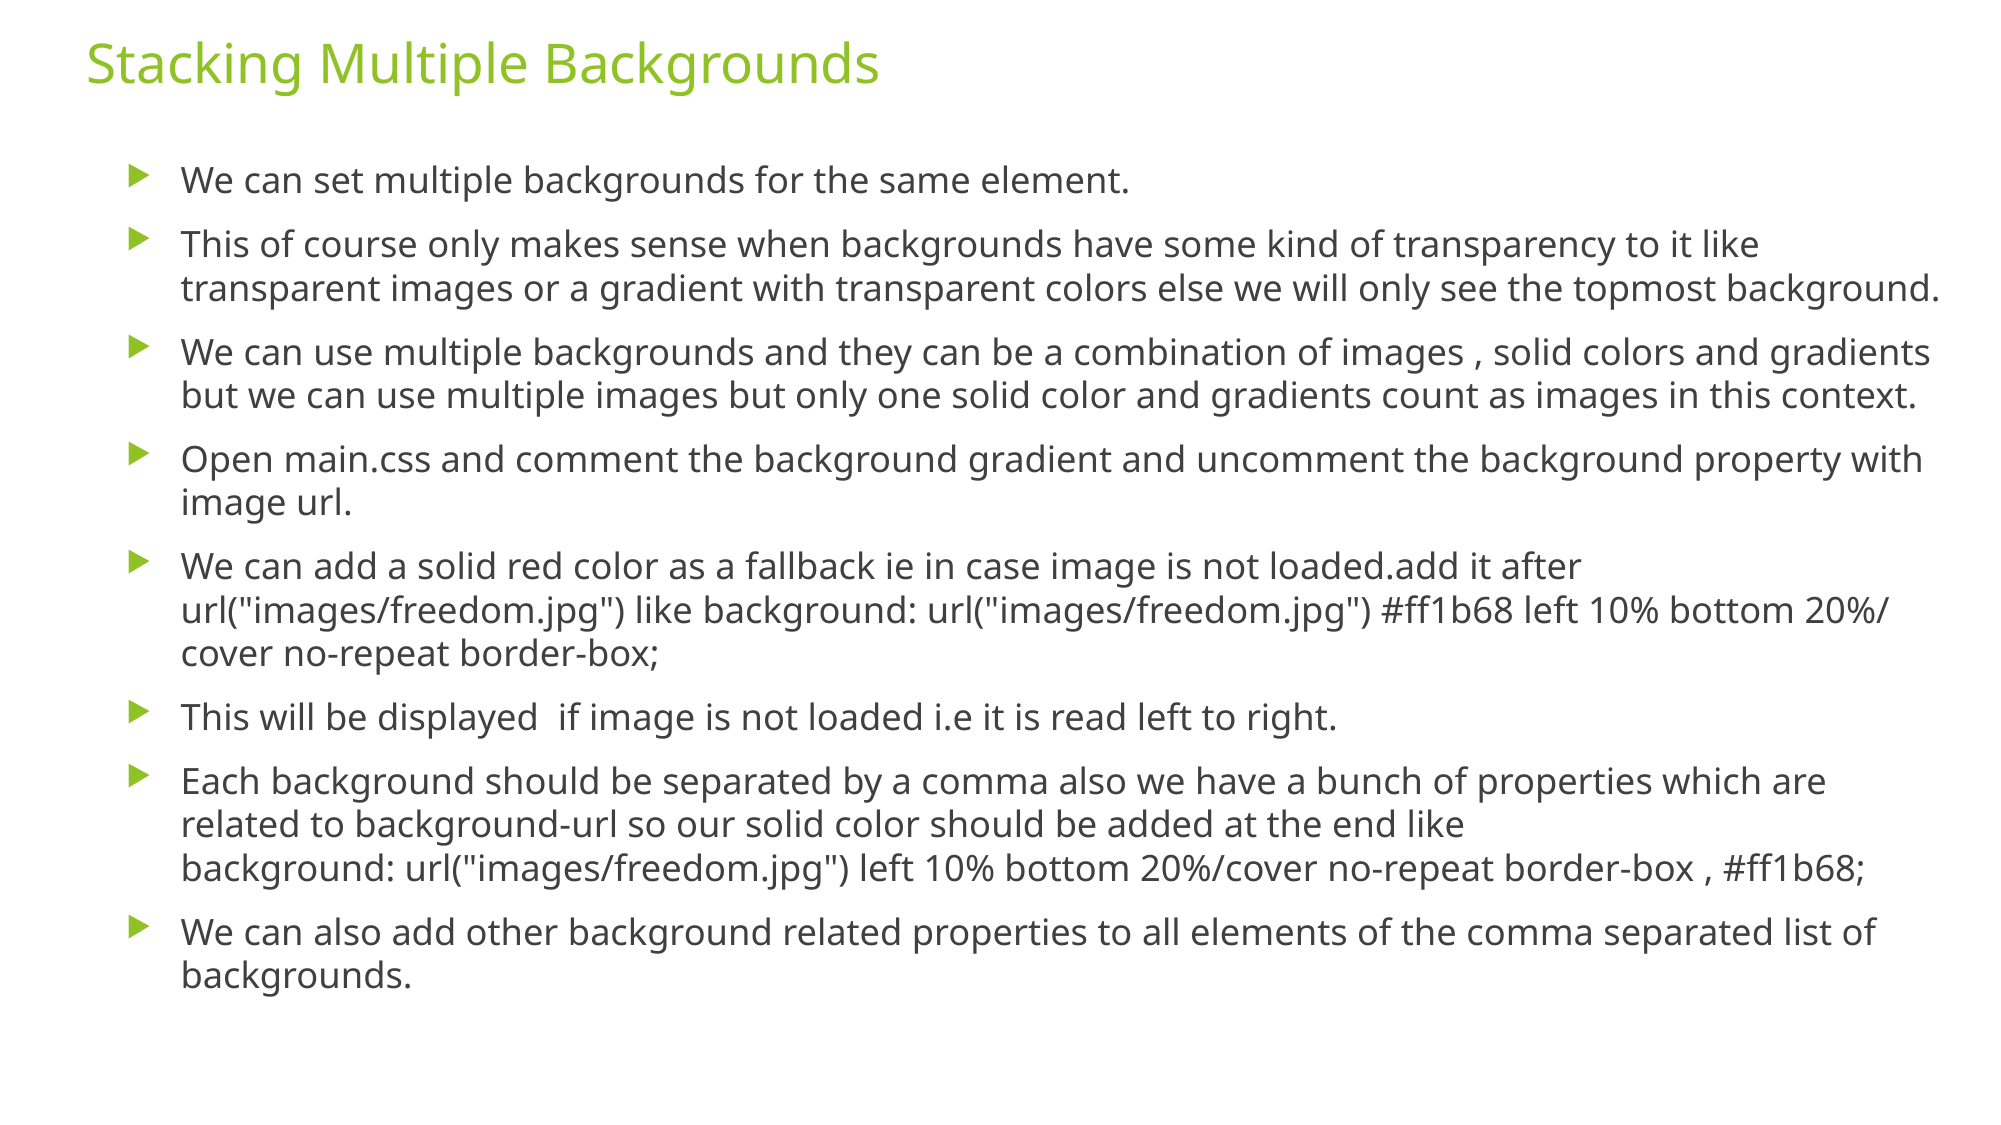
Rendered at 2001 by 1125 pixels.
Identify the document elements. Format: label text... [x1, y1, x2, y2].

title Stacking Multiple Backgrounds [71, 21, 1483, 103]
list We can set multiple backgrounds for the same element. This of course only makes sense when backgrounds have some kind of transparency to it like transparent images or a gradient with transparent colors else we will only see the topmost background. We can use multiple backgrounds and they can be a combination of images , solid colors and gradients but we can use multiple images but only one solid color and gradients count as images in this context. Open main.css and comment the background gradient and uncomment the background property with image url. We can add a solid red color as a fallback ie in case image is not loaded.add it after url("images/freedom.jpg") like background: url("images/freedom.jpg") #ff1b68 left 10% bottom 20%/cover no-repeat border-box; This will be displayed if image is not loaded i.e it is read left to right. Each background should be separated by a comma also we have a bunch of properties which are related to background-url so our solid color should be added at the end like background: url("images/freedom.jpg") left 10% bottom 20%/cover no-repeat border-box , #ff1b68; We can also add other background related properties to all elements of the comma separated list of backgrounds. [111, 149, 1962, 1025]
